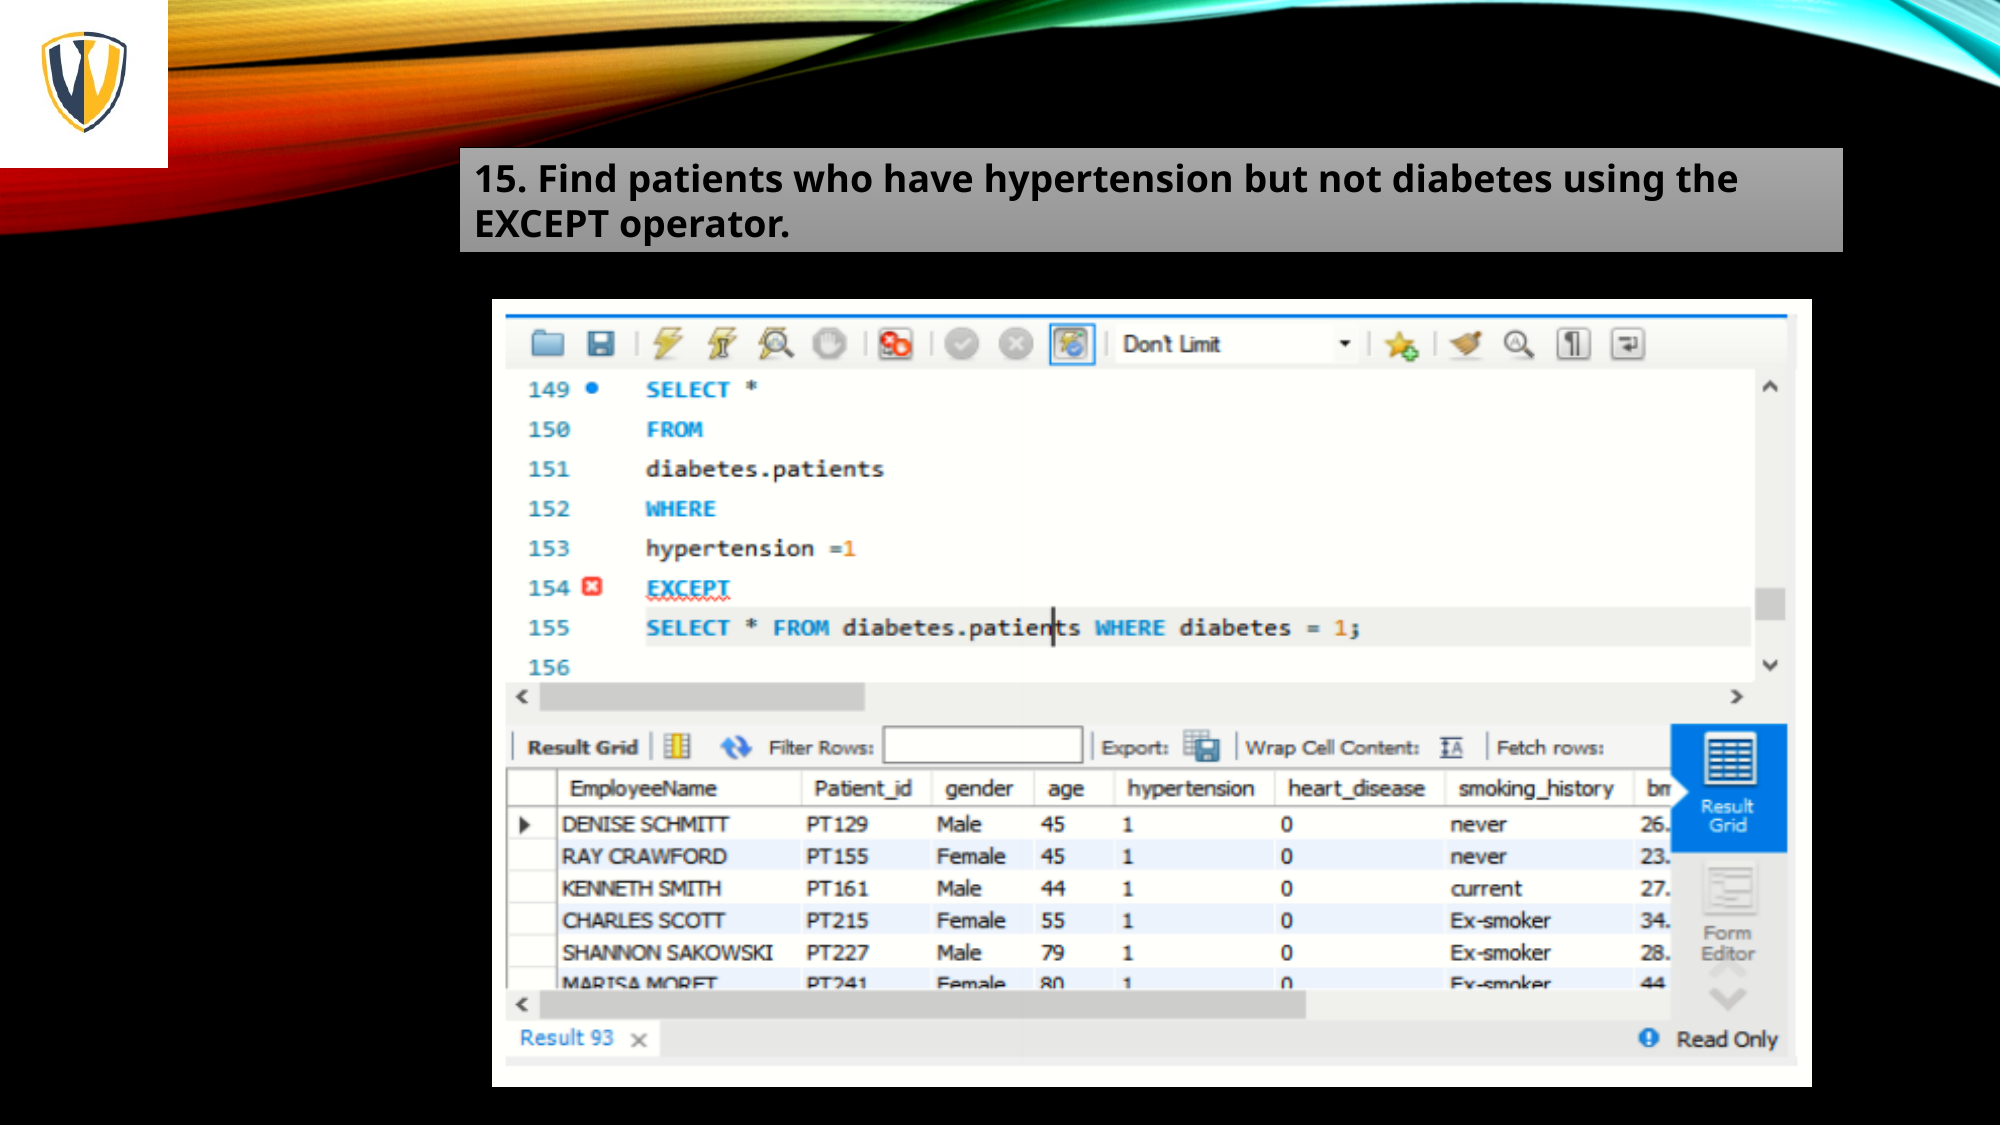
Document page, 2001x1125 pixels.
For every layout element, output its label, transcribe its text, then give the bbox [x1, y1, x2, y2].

picture [491, 299, 1812, 1088]
text_box 15. Find patients who have hypertension but not diabetes using the EXCEPT operator. [459, 147, 1845, 253]
picture [0, 0, 2000, 237]
